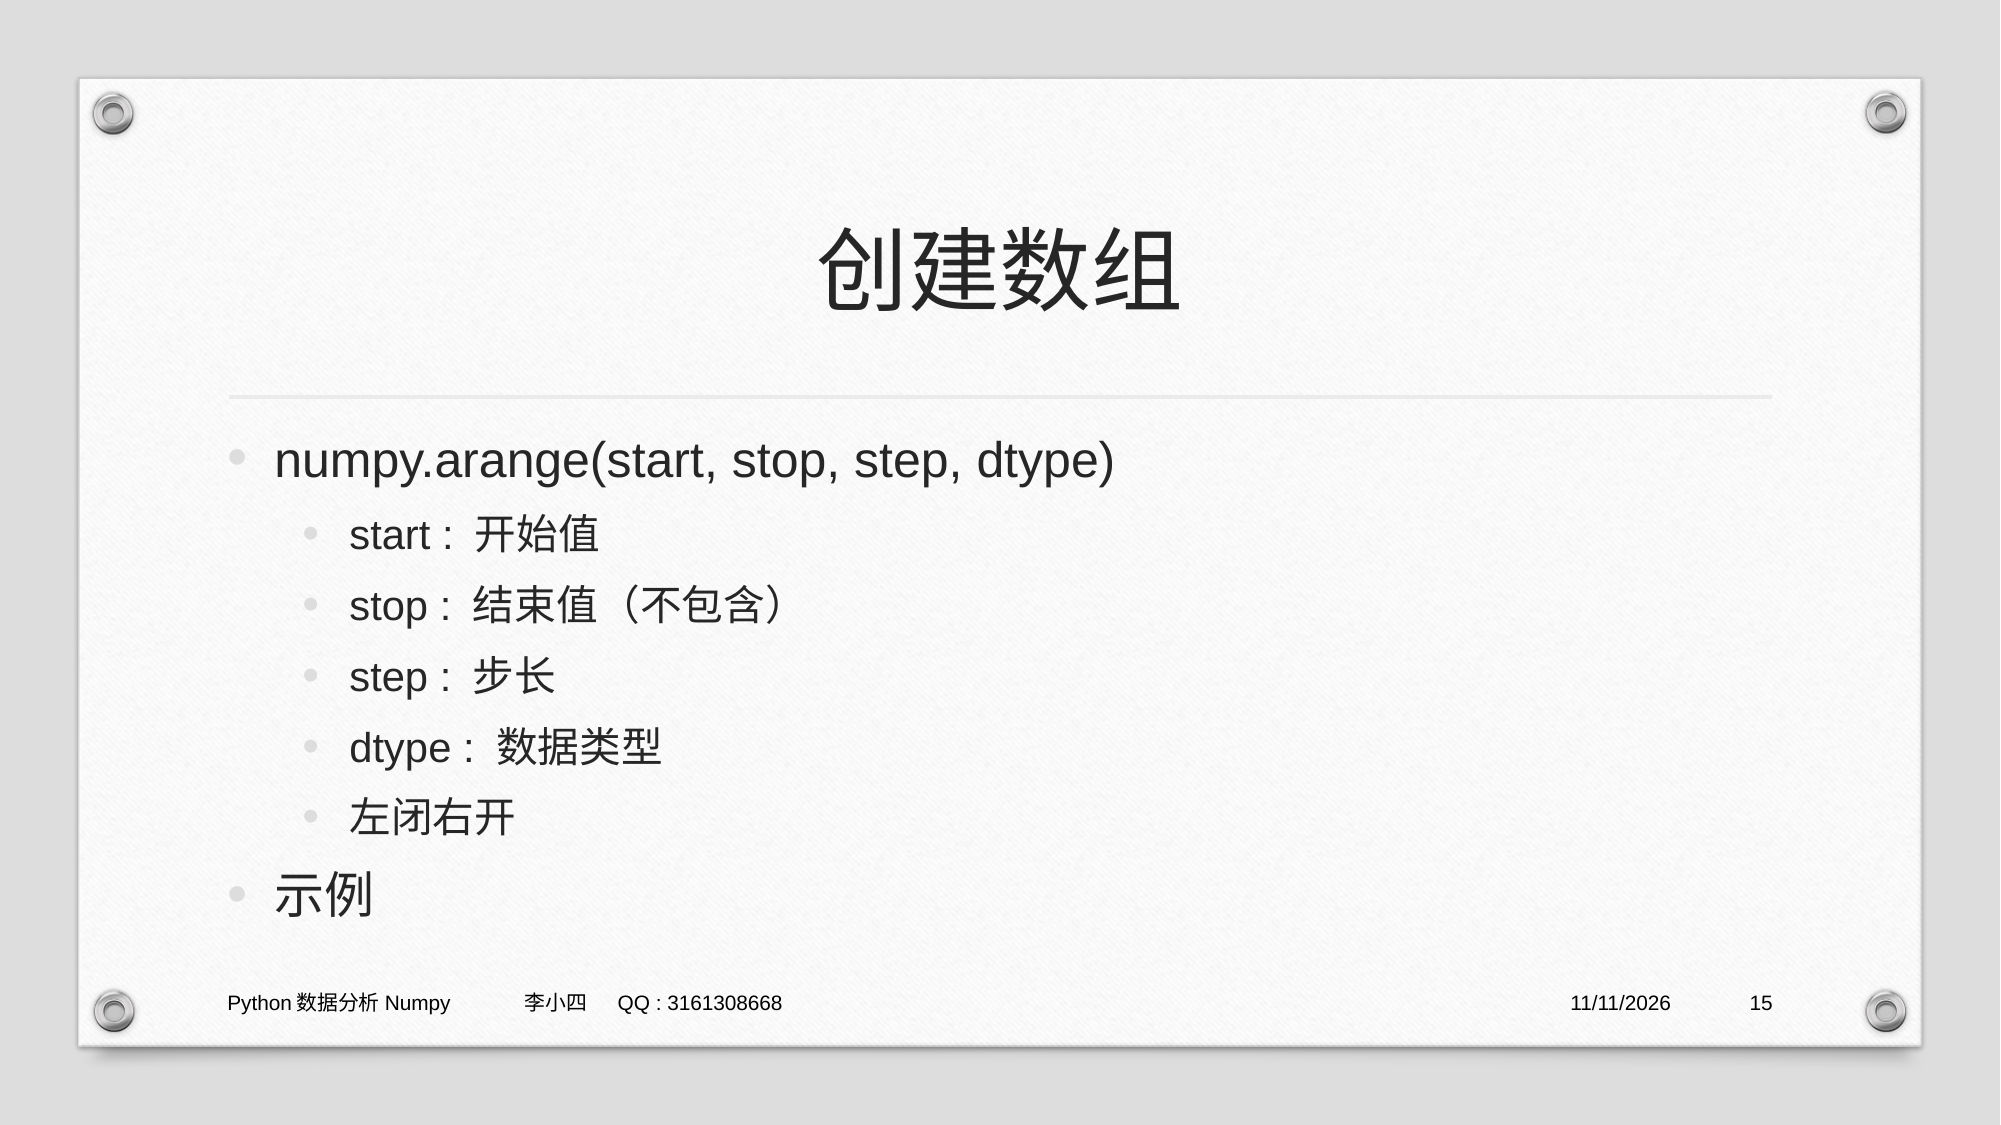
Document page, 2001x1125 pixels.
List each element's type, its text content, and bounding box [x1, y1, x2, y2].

footer Python数据分析Numpy 李小四 QQ : 3161308668 [212, 979, 1411, 1025]
slide_number 15 [1698, 979, 1788, 1025]
list numpy.arange(start, stop, step, dtype) start : 开始值 stop : 结束值（不包含） step : 步长 dtype : 数据类型 左闭右开 示例 [212, 419, 1788, 964]
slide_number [1423, 979, 1686, 1025]
title 创建数组 [212, 161, 1788, 375]
picture [0, 0, 2000, 1125]
